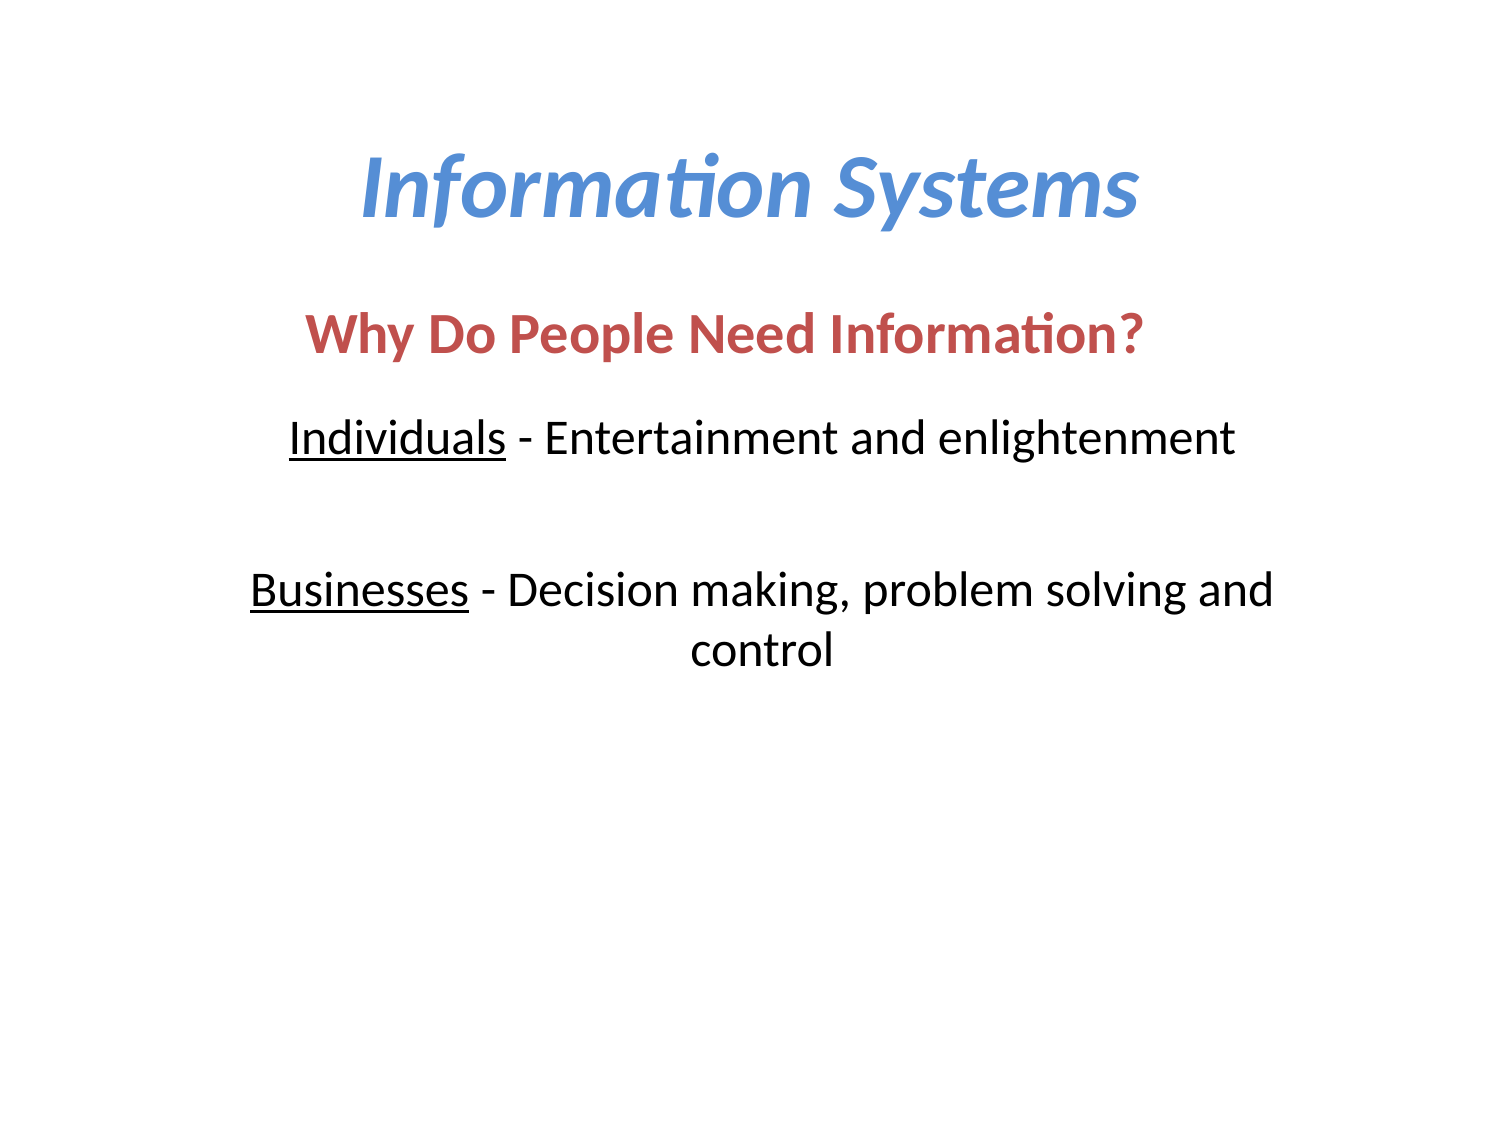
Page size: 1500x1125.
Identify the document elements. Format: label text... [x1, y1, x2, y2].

title Information Systems [112, 99, 1388, 263]
subtitle Why Do People Need Information? Individuals - Entertainment and enlightenment Businesses - Decision making, problem solving and control [99, 287, 1350, 925]
